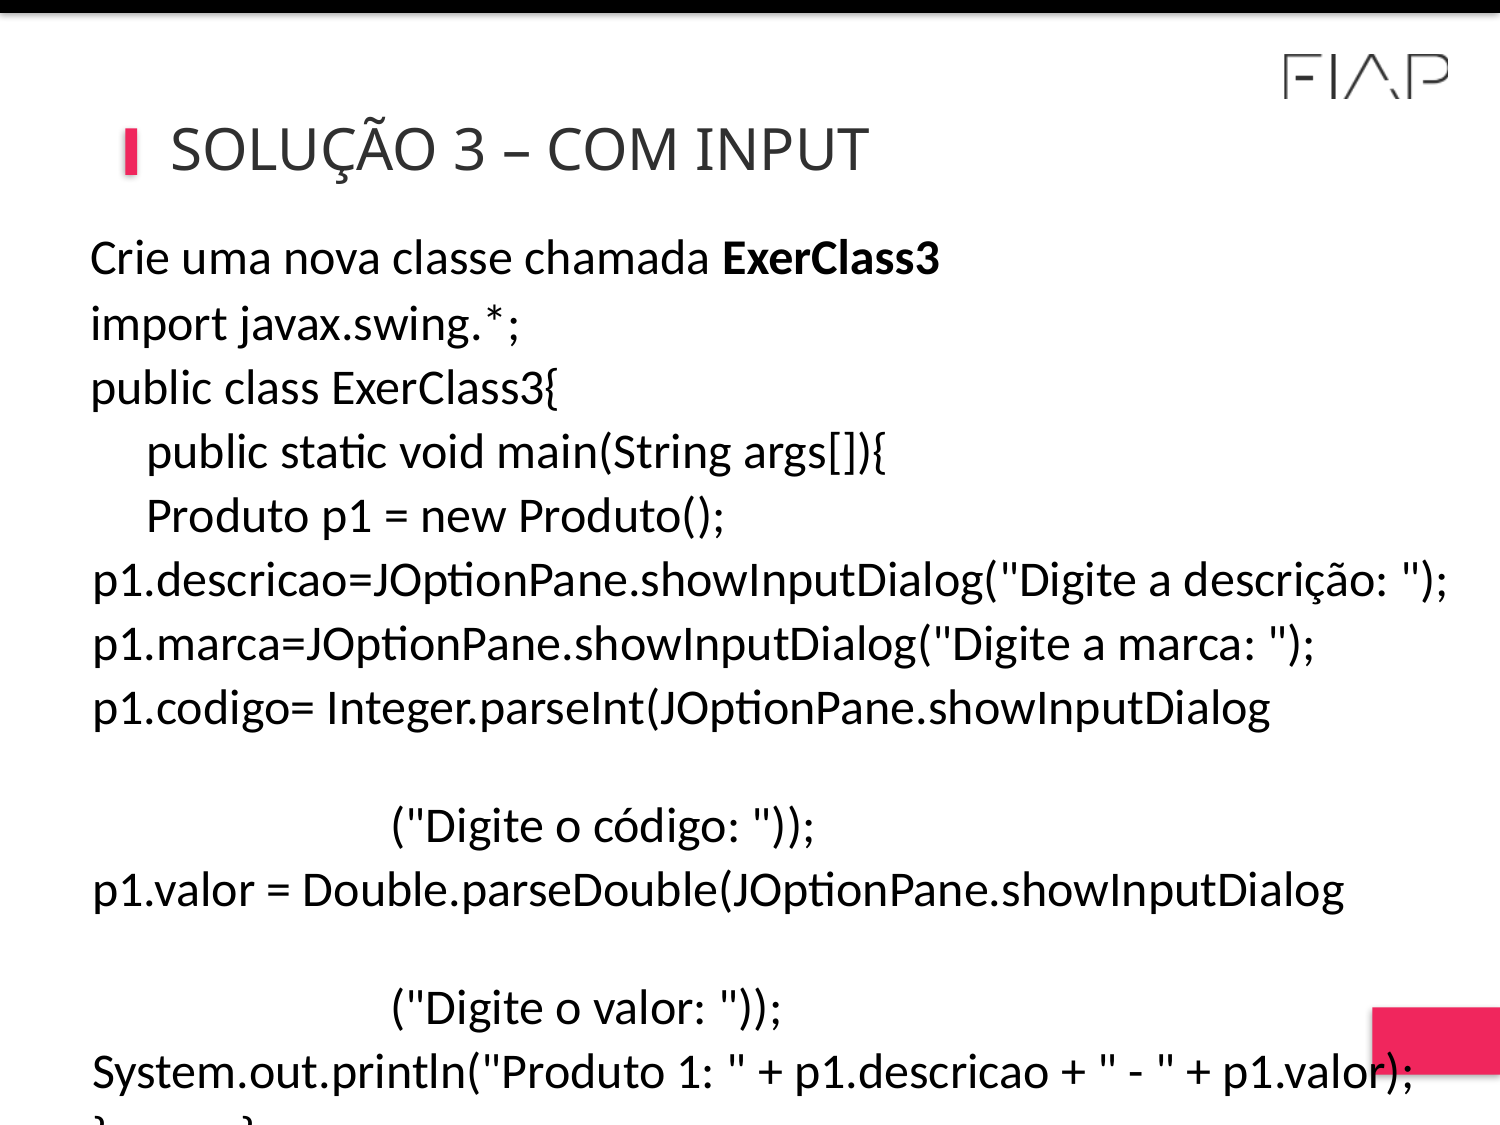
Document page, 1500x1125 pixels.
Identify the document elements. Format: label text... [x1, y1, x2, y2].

list Crie uma nova classe chamada ExerClass3 import javax.swing.*; public class ExerClass3{ public static void main(String args[]){ Produto p1 = new Produto(); p1.descricao=JOptionPane.showInputDialog("Digite a descrição: "); p1.marca=JOptionPane.showInputDialog("Digite a marca: "); p1.codigo= Integer.parseInt(JOptionPane.showInputDialog ("Digite o código: ")); p1.valor = Double.parseDouble(JOptionPane.showInputDialog ("Digite o valor: ")); System.out.println("Produto 1: " + p1.descricao + " - " + p1.valor); } } [75, 223, 1477, 966]
text_box [1372, 1007, 1500, 1075]
text_box [0, 0, 1500, 14]
text_box [125, 128, 138, 176]
picture [1283, 53, 1449, 99]
text_box SOLUÇÃO 3 – COM INPUT [155, 112, 1364, 191]
